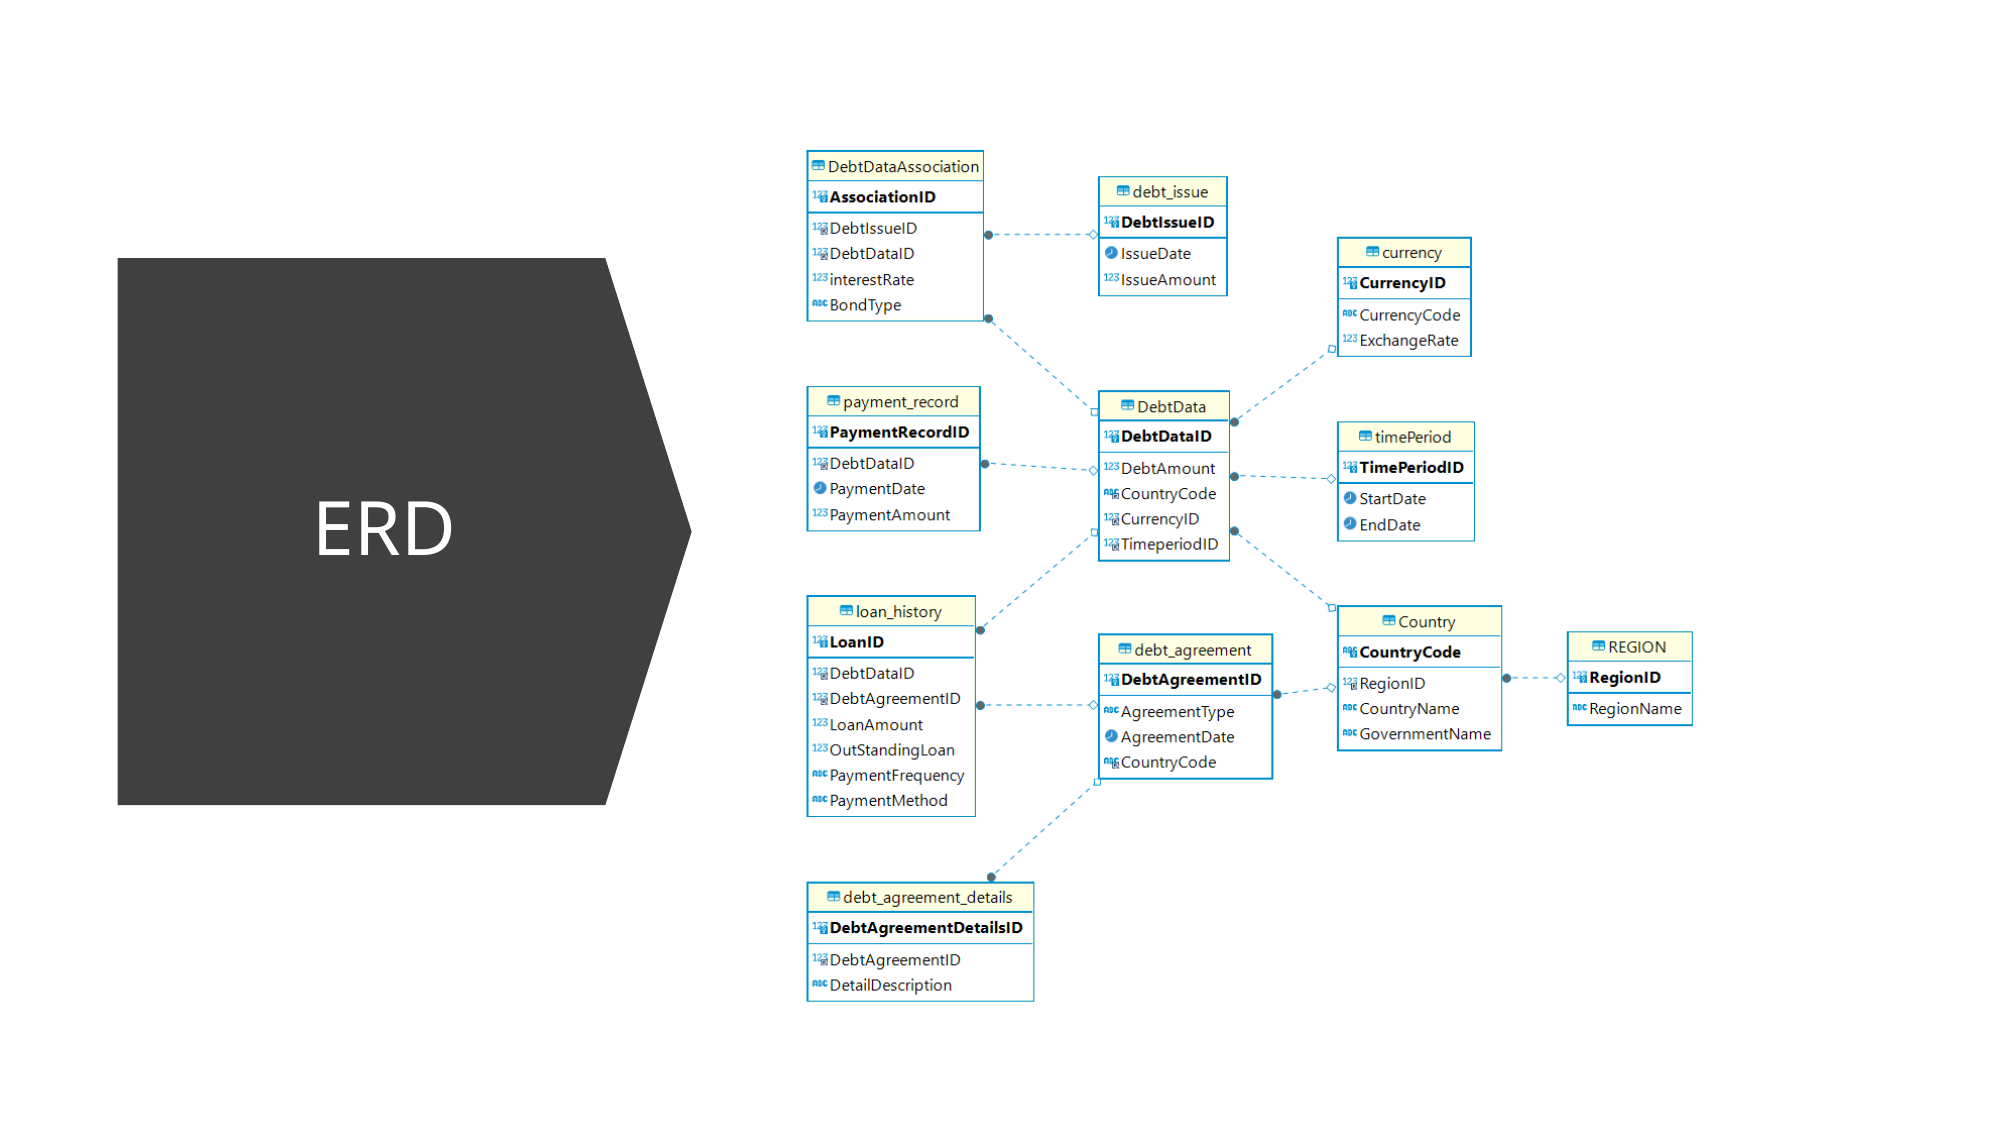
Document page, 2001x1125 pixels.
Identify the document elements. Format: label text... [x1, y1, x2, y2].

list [783, 116, 1896, 1008]
title ERD [168, 322, 601, 741]
text_box [116, 257, 693, 807]
